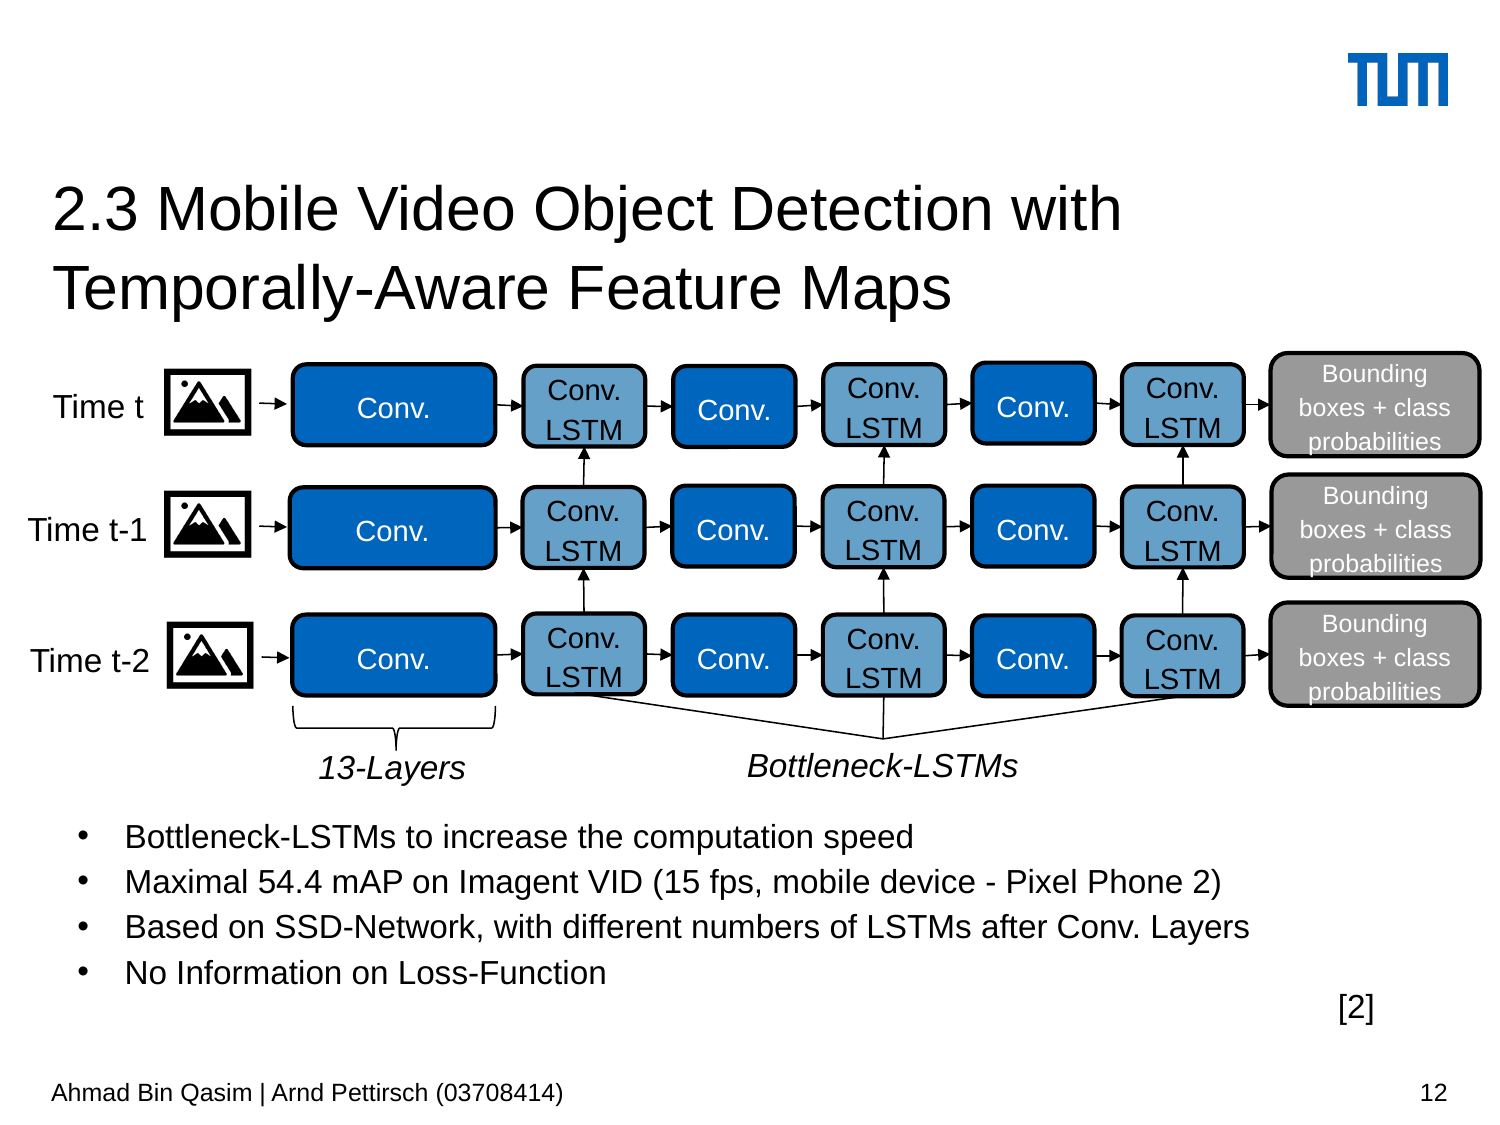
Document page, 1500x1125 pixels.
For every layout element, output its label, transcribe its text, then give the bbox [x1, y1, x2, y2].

text_box Conv. [972, 485, 1095, 567]
title 2.3 Mobile Video Object Detection with Temporally-Aware Feature Maps [52, 163, 1449, 298]
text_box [888, 696, 1183, 740]
text_box Conv. LSTM [522, 487, 645, 568]
text_box [292, 705, 496, 740]
text_box Conv. [672, 485, 795, 567]
slide_number 12 [1112, 1061, 1448, 1122]
text_box Bounding boxes + class probabilities [1270, 602, 1480, 706]
text_box Conv. [673, 366, 796, 447]
text_box Conv. LSTM [523, 613, 646, 695]
text_box Conv. [289, 487, 496, 569]
text_box Time t [52, 379, 150, 422]
text_box 13-Layers [289, 740, 496, 783]
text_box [1243, 653, 1271, 657]
text_box Conv. [972, 362, 1095, 444]
text_box Conv. LSTM [1121, 486, 1244, 568]
text_box Conv. [672, 614, 796, 692]
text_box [583, 694, 884, 740]
picture [155, 348, 260, 453]
text_box [2] [1325, 980, 1375, 1023]
text_box Bounding boxes + class probabilities [1270, 352, 1480, 457]
text_box Bottleneck-LSTMs [522, 738, 1244, 781]
text_box Conv. LSTM [823, 364, 946, 446]
text_box Conv. LSTM [1121, 615, 1244, 697]
text_box Conv. LSTM [822, 614, 945, 694]
picture [155, 471, 260, 576]
text_box Conv. LSTM [523, 365, 646, 447]
text_box Conv. LSTM [1121, 364, 1244, 446]
text_box Bounding boxes + class probabilities [1271, 474, 1481, 578]
text_box Bottleneck-LSTMs to increase the computation speed Maximal 54.4 mAP on Imagent VID (15 fps, mobile device - Pixel Phone 2) Based on SSD-Network, with different numbers of LSTMs after Conv. Layers No Information on Loss-Function [77, 809, 1347, 1036]
text_box Conv. [972, 615, 1095, 694]
text_box Conv. LSTM [822, 486, 945, 568]
text_box Time t-2 [29, 633, 153, 676]
picture [1348, 53, 1448, 106]
text_box Conv. [292, 364, 496, 446]
picture [158, 602, 262, 706]
footer Ahmad Bin Qasim | Arnd Pettirsch (03708414) [51, 1061, 1112, 1122]
text_box Conv. [292, 614, 496, 696]
text_box Time t-1 [27, 502, 150, 545]
